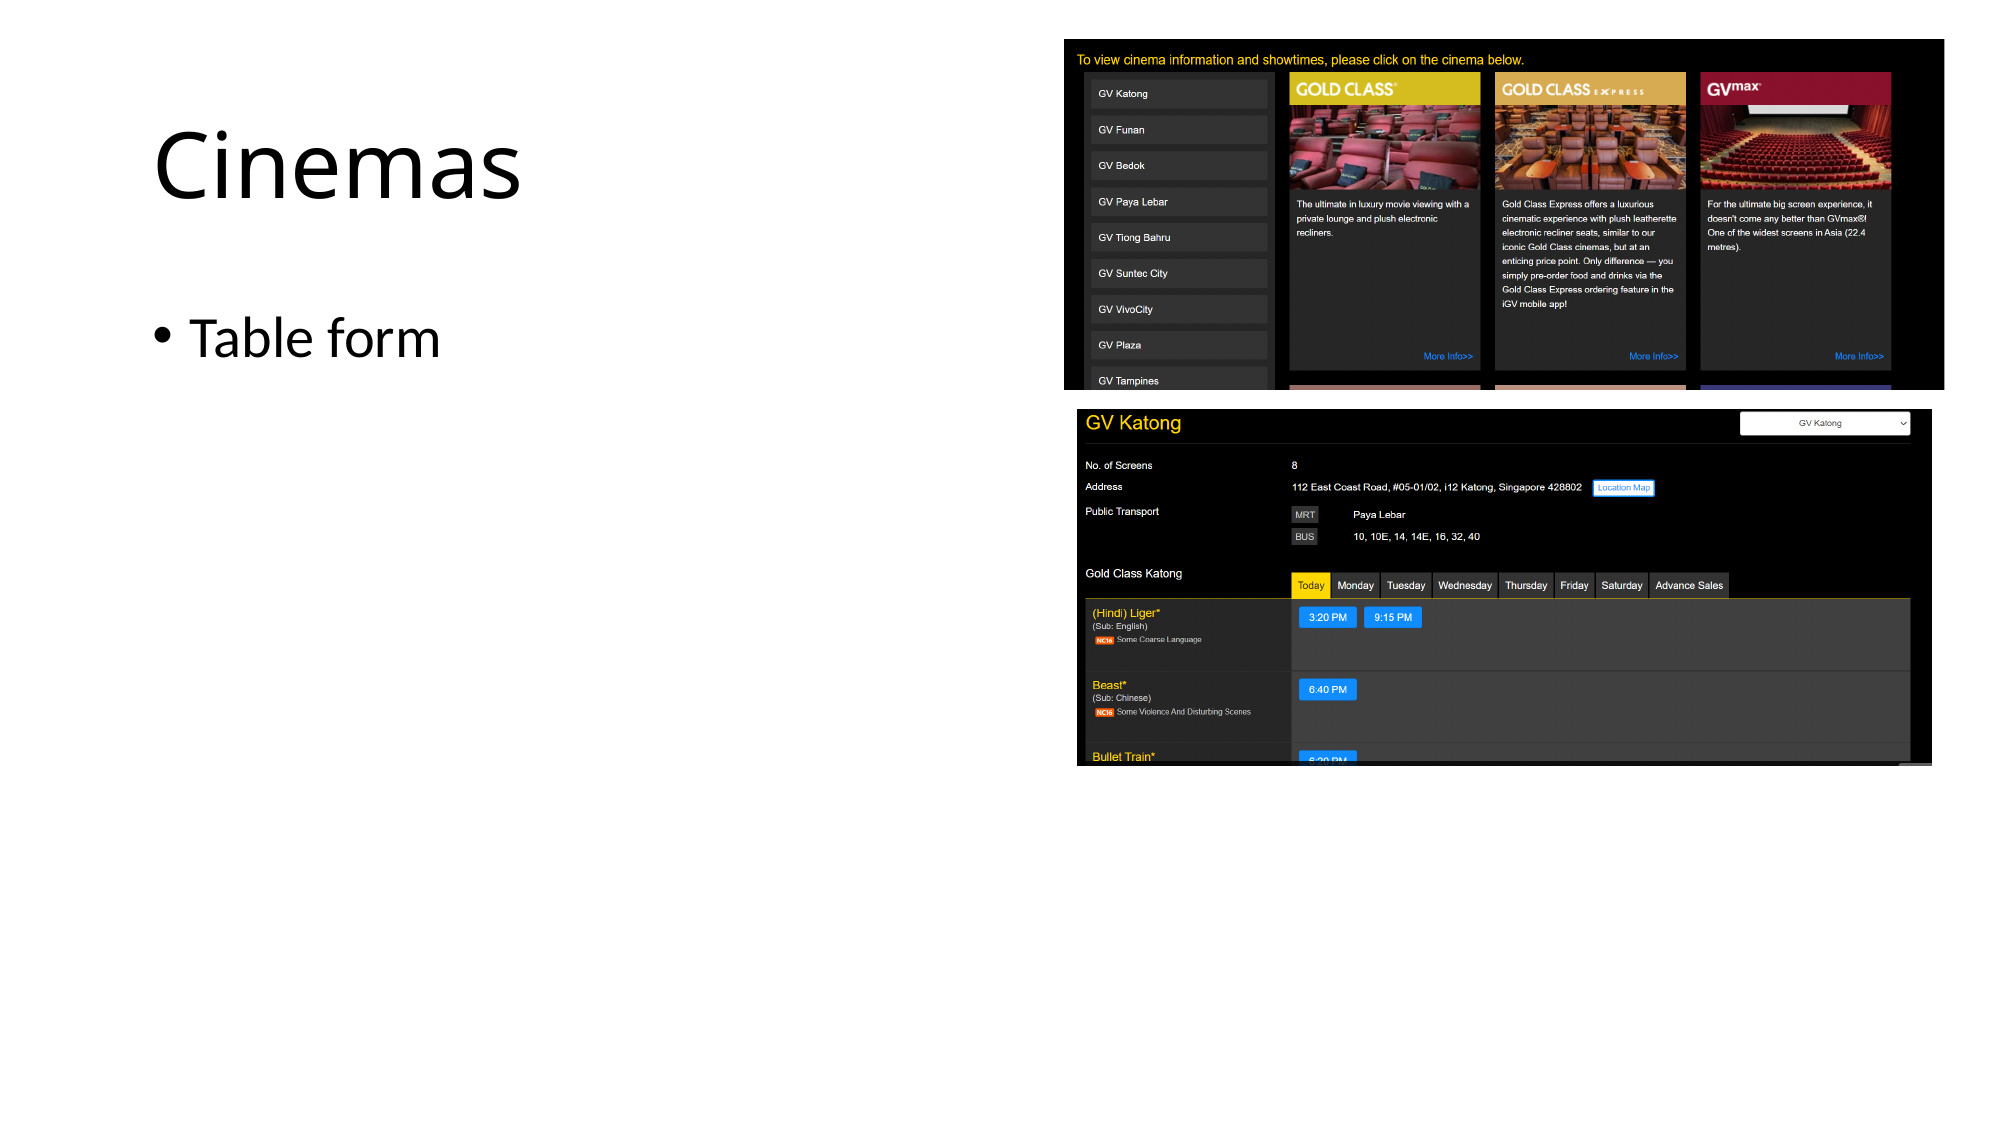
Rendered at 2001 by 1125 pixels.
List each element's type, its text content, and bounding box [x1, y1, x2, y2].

picture [1064, 39, 1945, 390]
title Cinemas [137, 59, 1064, 278]
list Table form [137, 299, 1863, 1014]
picture [1077, 409, 1932, 766]
